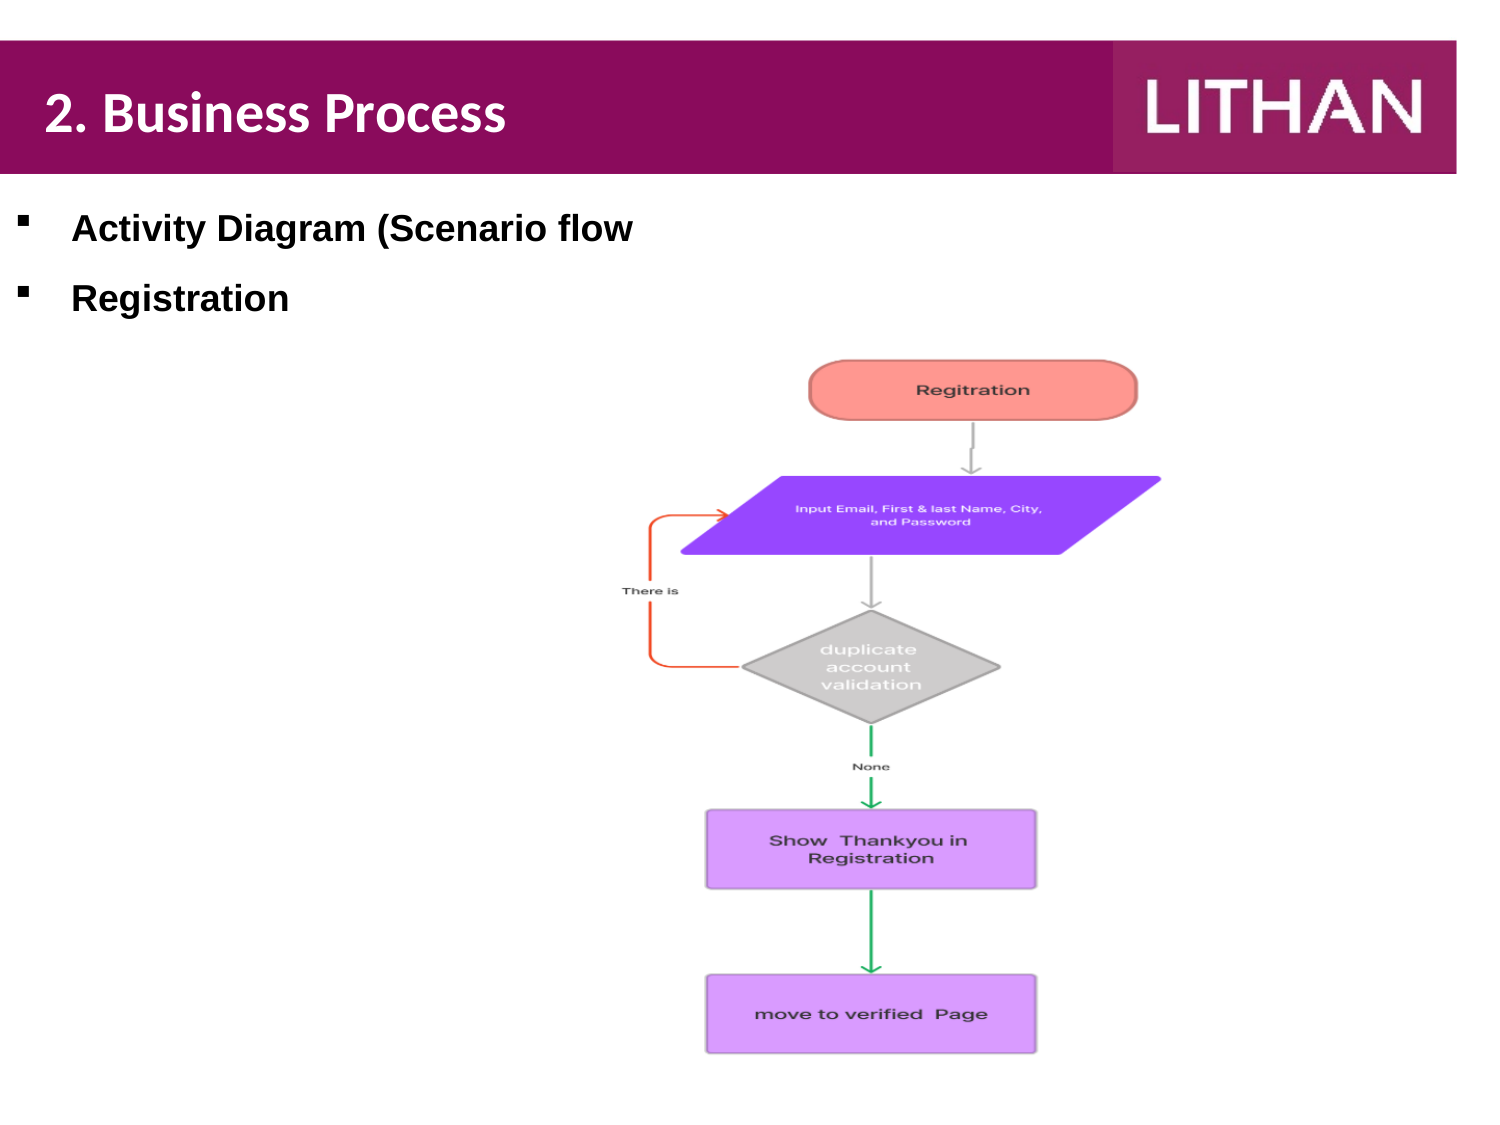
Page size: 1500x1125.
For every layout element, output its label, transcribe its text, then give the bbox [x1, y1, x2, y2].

picture [491, 289, 1284, 1125]
text_box Activity Diagram (Scenario flow Registration [0, 196, 750, 326]
title 2. Business Process [29, 66, 985, 142]
picture [0, 37, 1460, 178]
